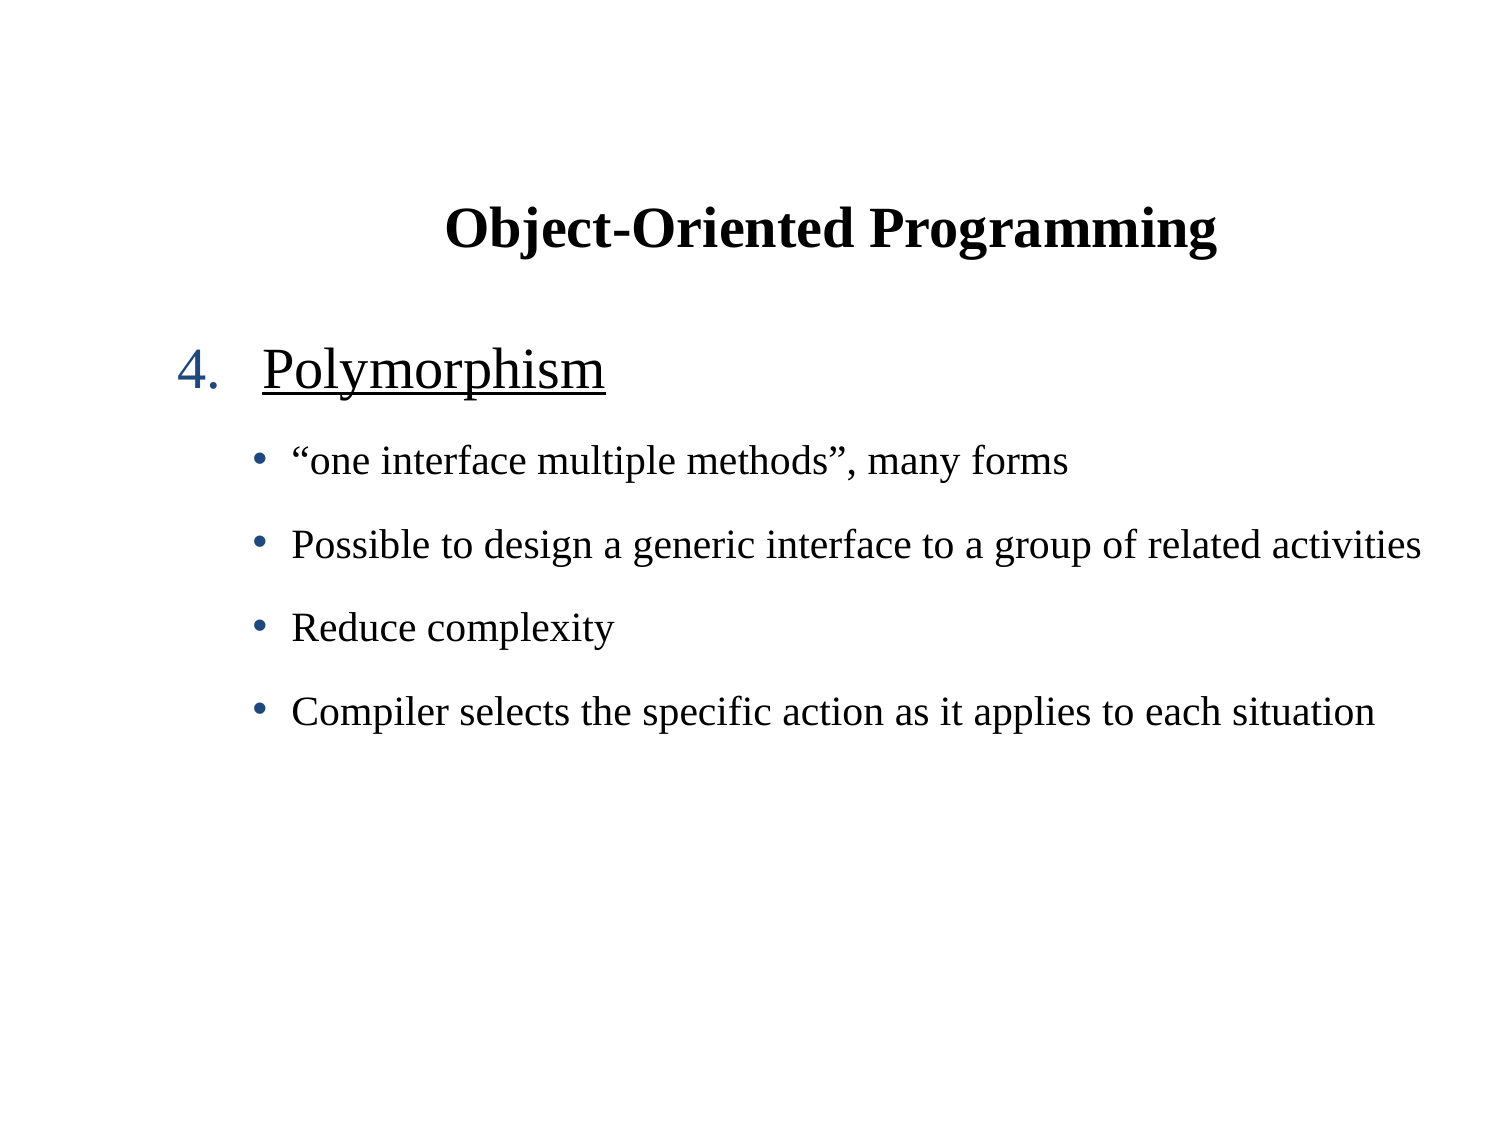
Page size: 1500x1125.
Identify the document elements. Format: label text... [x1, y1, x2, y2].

text_box Polymorphism “one interface multiple methods”, many forms Possible to design a generic interface to a group of related activities Reduce complexity Compiler selects the specific action as it applies to each situation [162, 287, 1475, 1038]
text_box Object-Oriented Programming [249, 174, 1413, 263]
